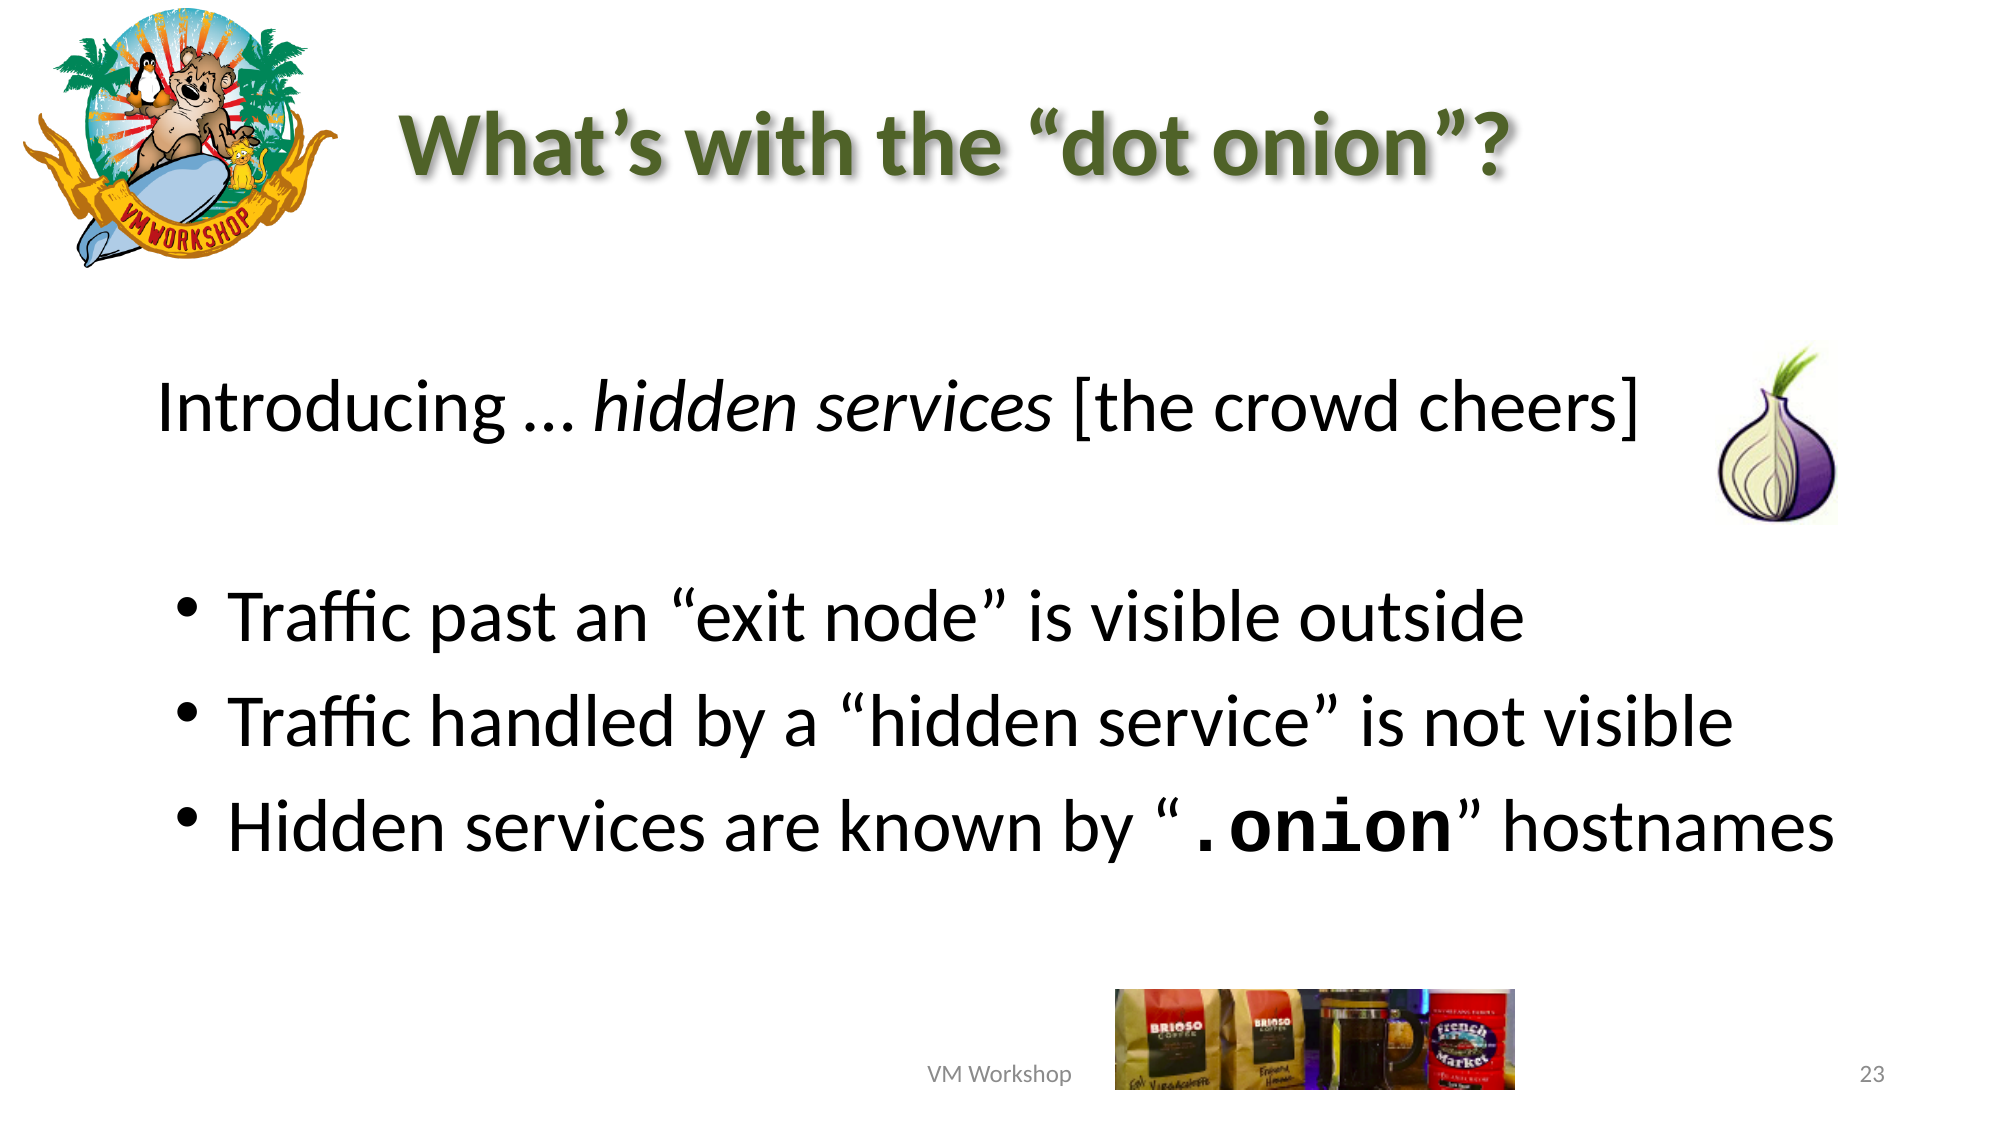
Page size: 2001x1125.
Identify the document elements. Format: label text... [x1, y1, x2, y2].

list Introducing … hidden services [the crowd cheers] Traffic past an “exit node” is visible outside Traffic handled by a “hidden service” is not visible Hidden services are known by “.onion” hostnames [156, 251, 2000, 1040]
title What’s with the “dot onion”? [383, 45, 1913, 233]
picture [1115, 1040, 1515, 1090]
footer VM Workshop [683, 1042, 1317, 1103]
slide_number 23 [1433, 1042, 1900, 1103]
picture [1715, 340, 1838, 525]
picture [23, 8, 338, 269]
